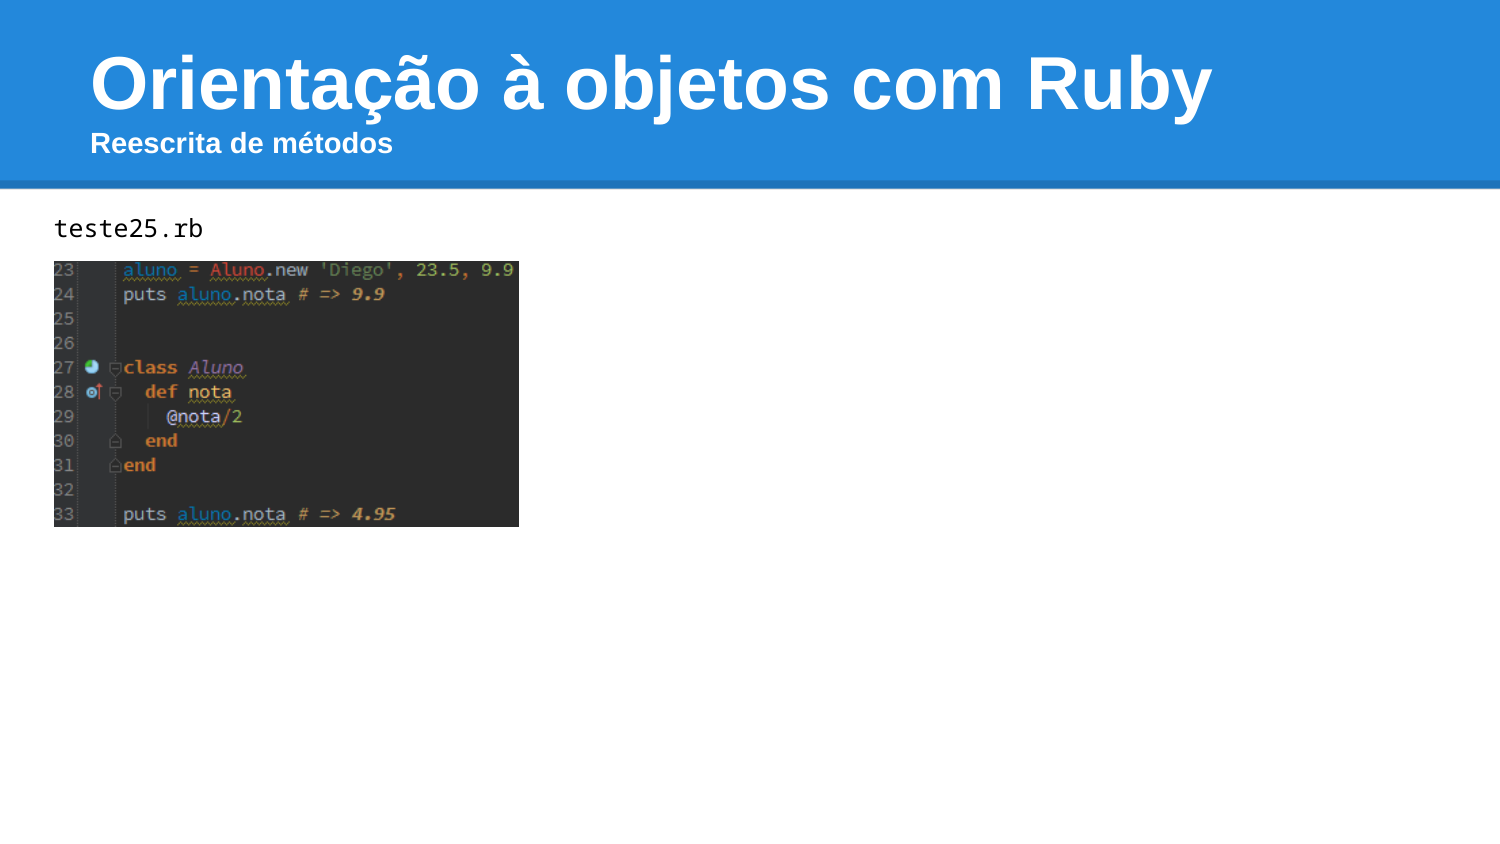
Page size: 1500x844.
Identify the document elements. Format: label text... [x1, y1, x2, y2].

title Orientação à objetos com Ruby Reescrita de métodos [75, 33, 1425, 175]
picture [54, 261, 519, 527]
list teste25.rb [38, 197, 694, 809]
